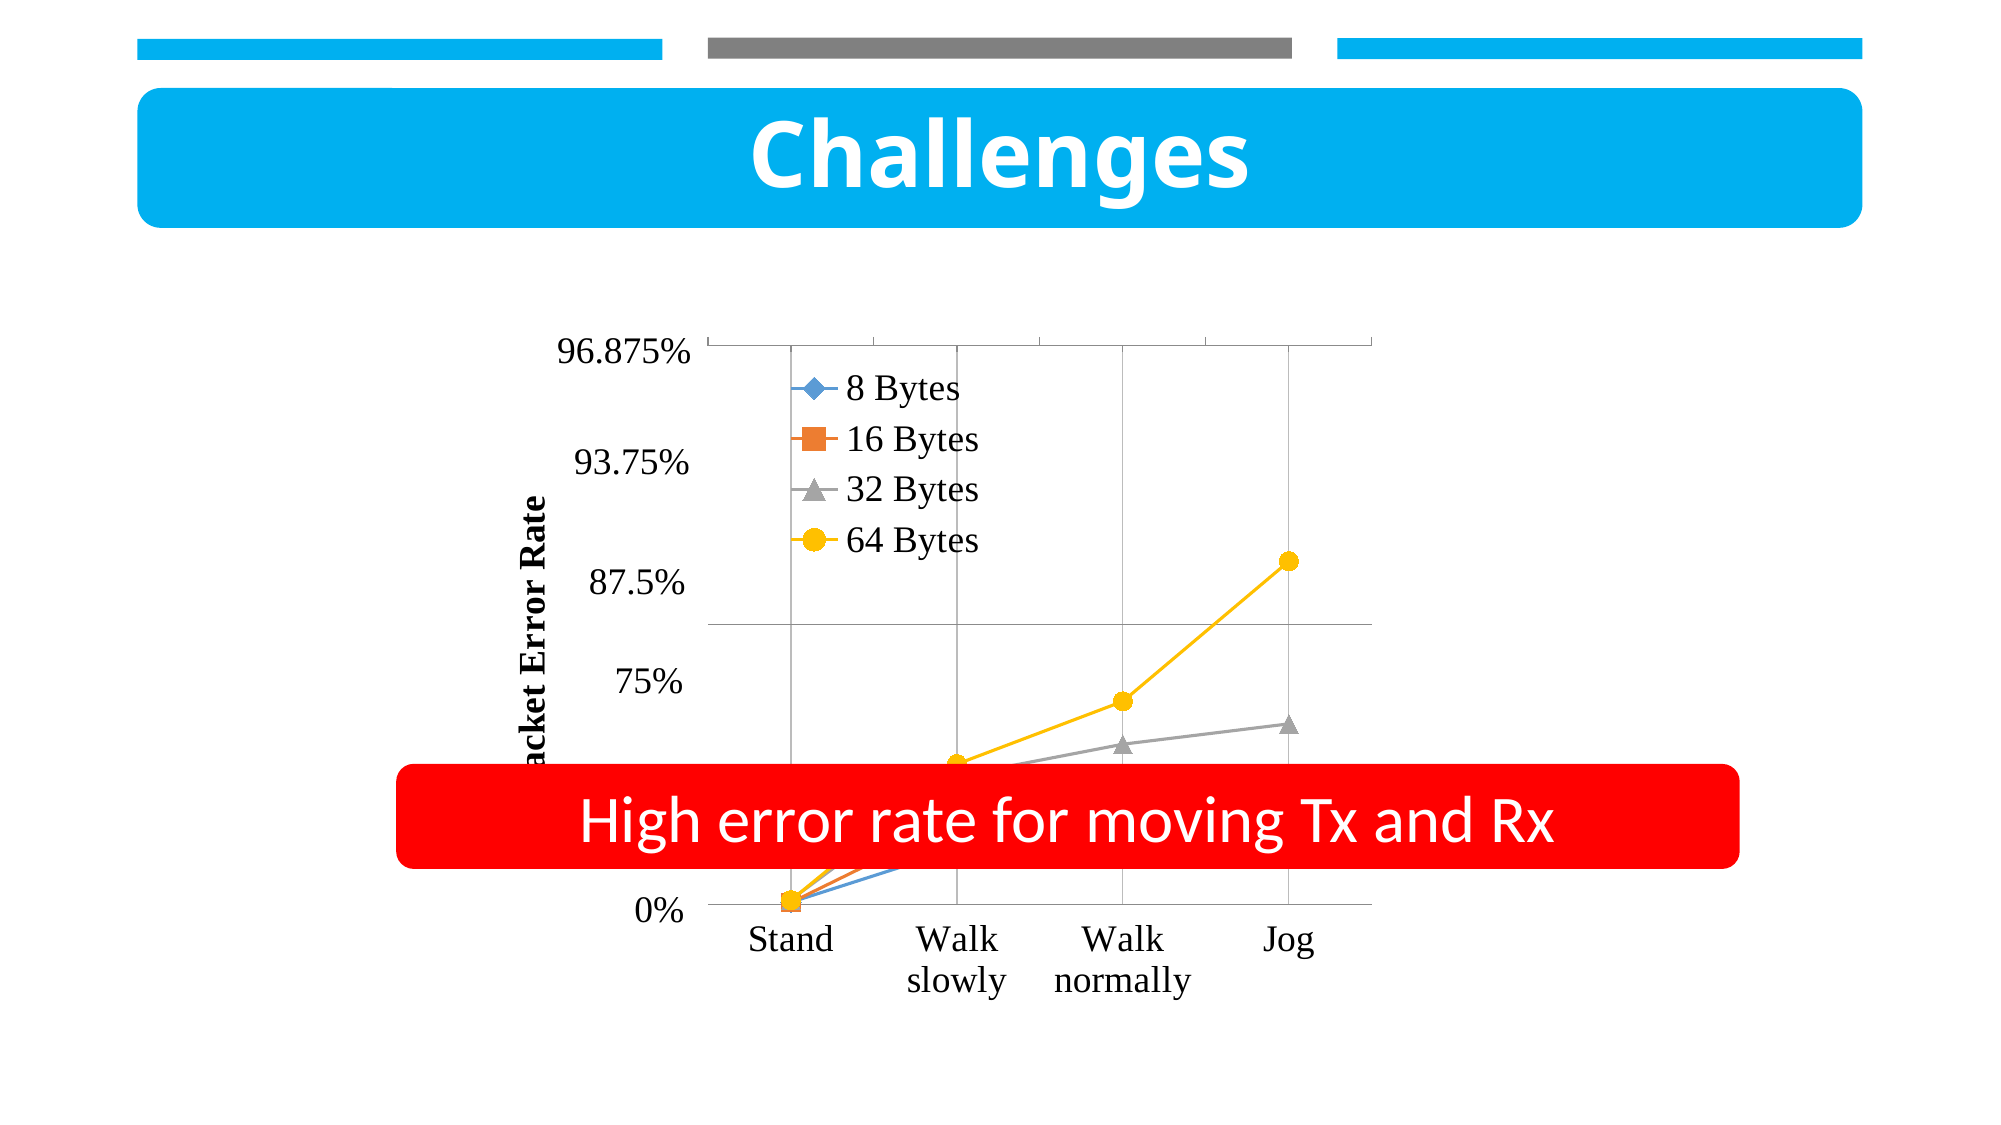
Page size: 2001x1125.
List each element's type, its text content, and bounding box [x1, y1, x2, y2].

title Challenges [137, 88, 1863, 228]
text_box High error rate for moving Tx and Rx [396, 763, 480, 869]
chart [480, 258, 1452, 1017]
text_box High error rate for moving Tx and Rx [1452, 763, 1740, 869]
